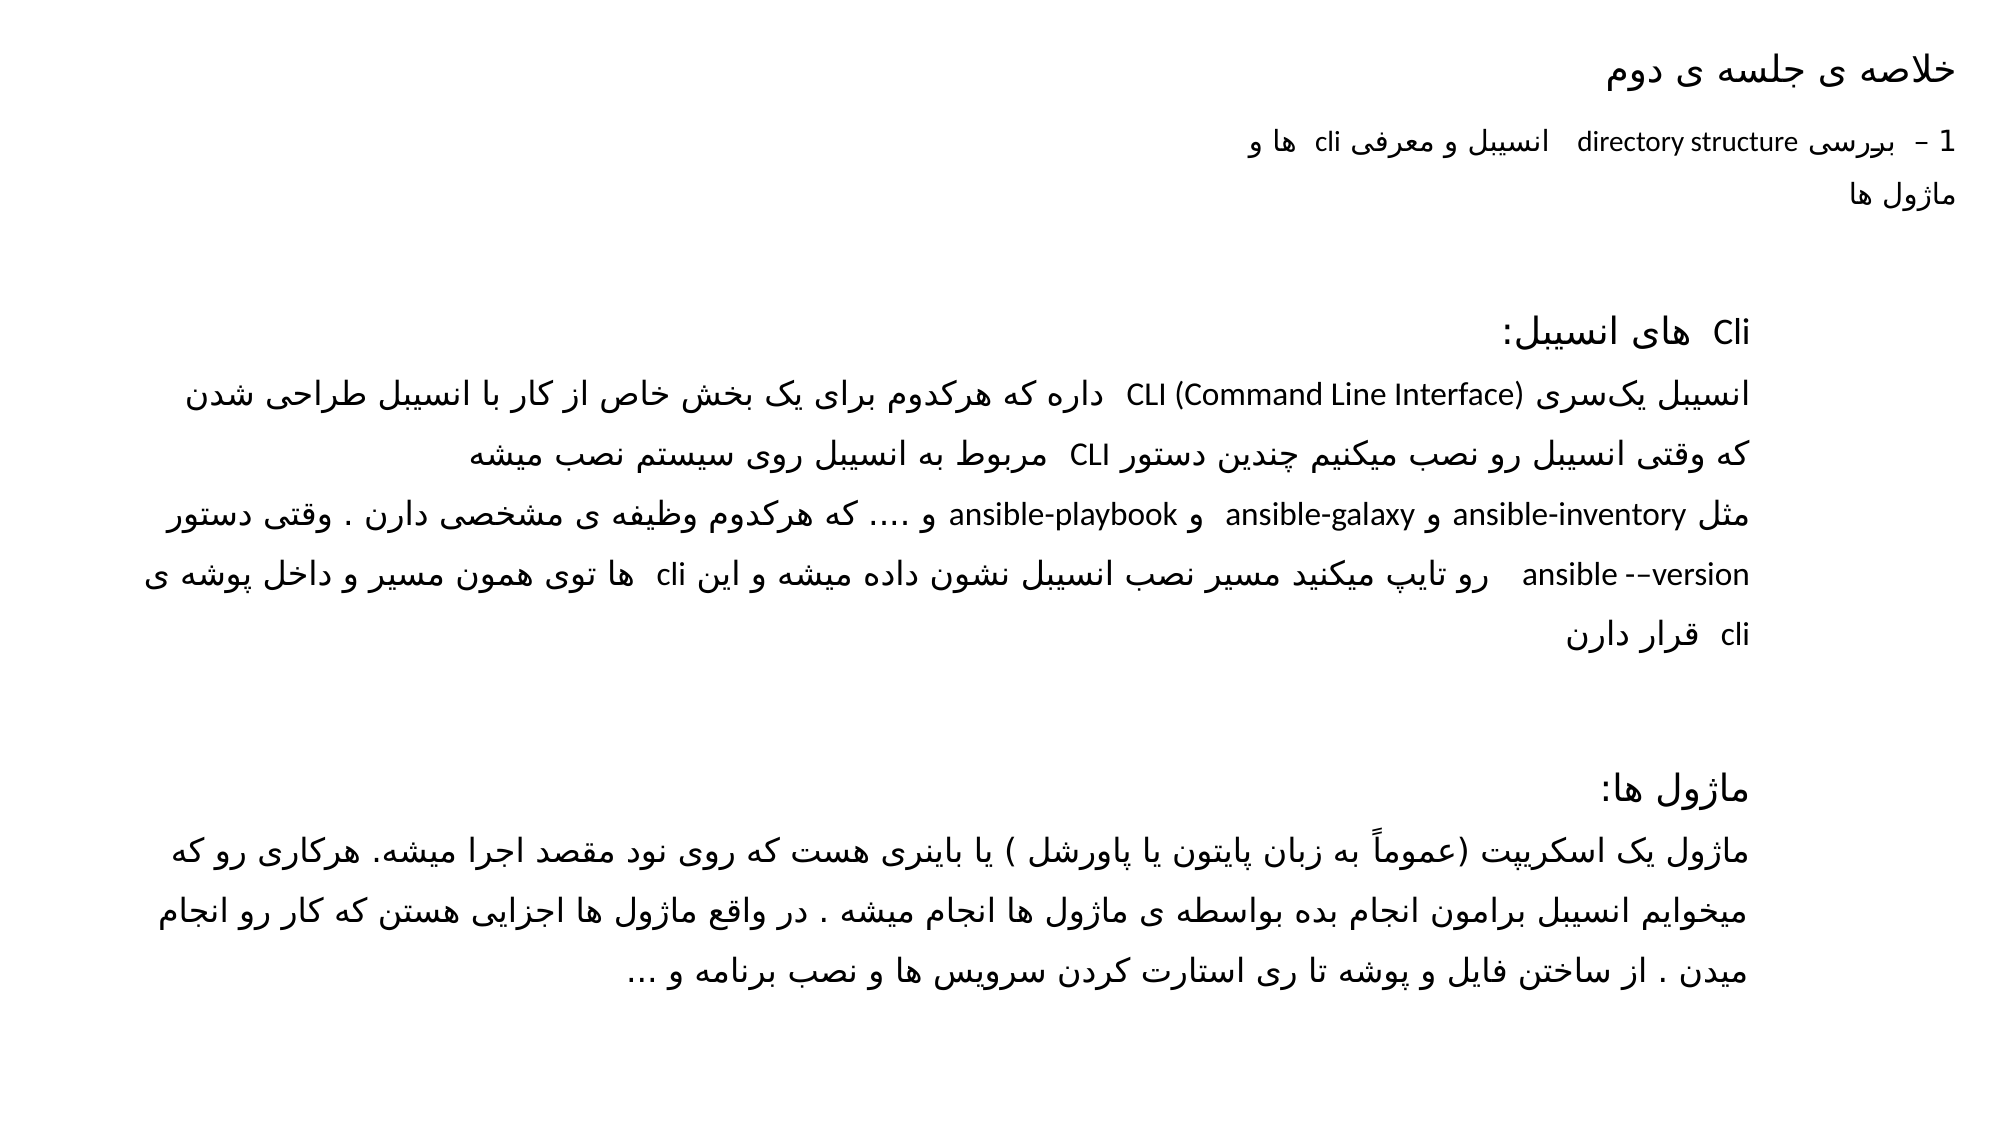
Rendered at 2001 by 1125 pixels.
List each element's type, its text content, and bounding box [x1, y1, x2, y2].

text_box خلاصه ی جلسه ی دوم [1496, 37, 1972, 97]
text_box 1 – بررسی directory structure انسیبل و معرفی cli ها و ماژول ها [1225, 97, 1972, 218]
text_box Cli های انسیبل: انسیبل یک‌سری CLI (Command Line Interface) داره که هرکدوم برای یک بخش خاص از کار با انسیبل طراحی شدن که وقتی انسیبل رو نصب میکنیم چندین دستور CLI مربوط به انسیبل روی سیستم نصب میشه مثل ansible-inventory و ansible-galaxy و ansible-playbook و .... که هرکدوم وظیفه ی مشخصی دارن . وقتی دستور ansible -–version رو تایپ میکنید مسیر نصب انسیبل نشون داده میشه و این cli ها توی همون مسیر و داخل پوشه ی cli قرار دارن ماژول ها: ماژول یک اسکریپت (عموماً به زبان پایتون یا پاورشل ) یا باینری هست که روی نود مقصد اجرا میشه. هرکاری رو که میخوایم انسیبل برامون انجام بده بواسطه ی ماژول ها انجام میشه . در واقع ماژول ها اجزایی هستن که کار رو انجام میدن . از ساختن فایل و پوشه تا ری استارت کردن سرویس ها و نصب برنامه و ... [123, 277, 1766, 997]
